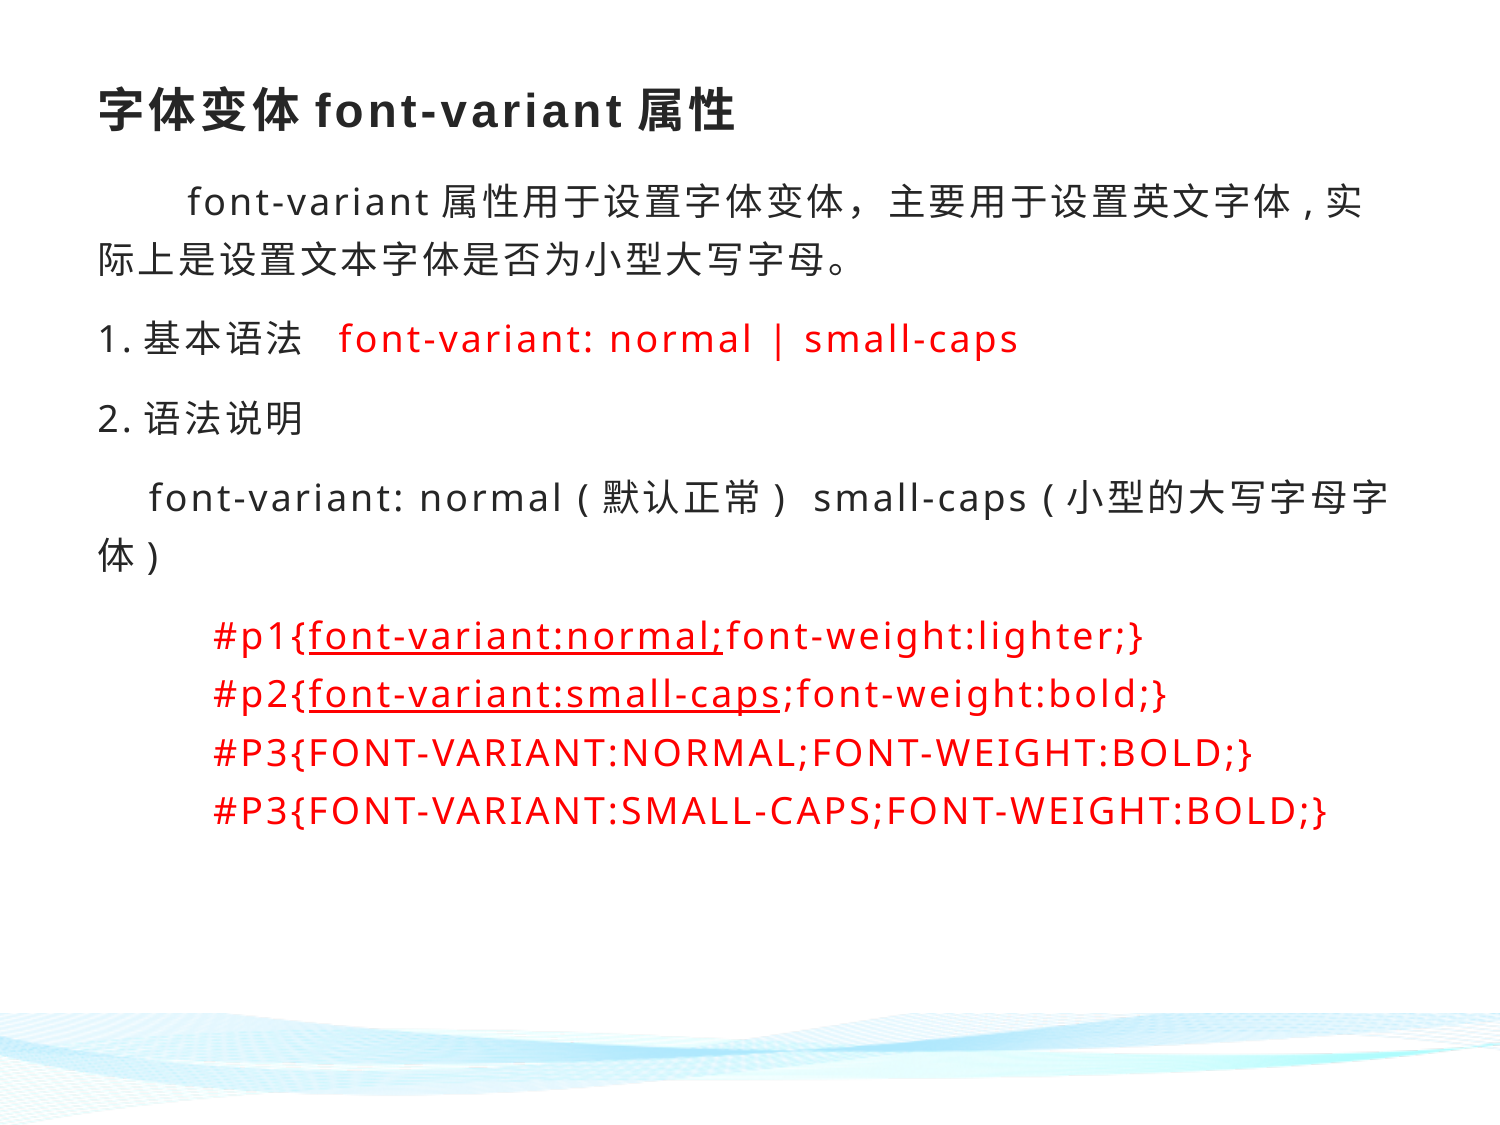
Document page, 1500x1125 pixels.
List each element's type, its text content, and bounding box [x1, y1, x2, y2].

title 字体变体font-variant属性 [82, 72, 1418, 146]
picture [0, 1013, 1500, 1125]
list font-variant属性用于设置字体变体，主要用于设置英文字体,实际上是设置文本字体是否为小型大写字母。 1.基本语法 font-variant: normal | small-caps 2.语法说明 font-variant: normal (默认正常) small-caps (小型的大写字母字体) #p1{font-variant:normal;font-weight:lighter;} #p2{font-variant:small-caps;font-weight:bold;} #P3{FONT-VARIANT:NORMAL;FONT-WEIGHT:BOLD;} #p3{font-variant:small-caps;font-weight:bold;} [82, 156, 1418, 1041]
